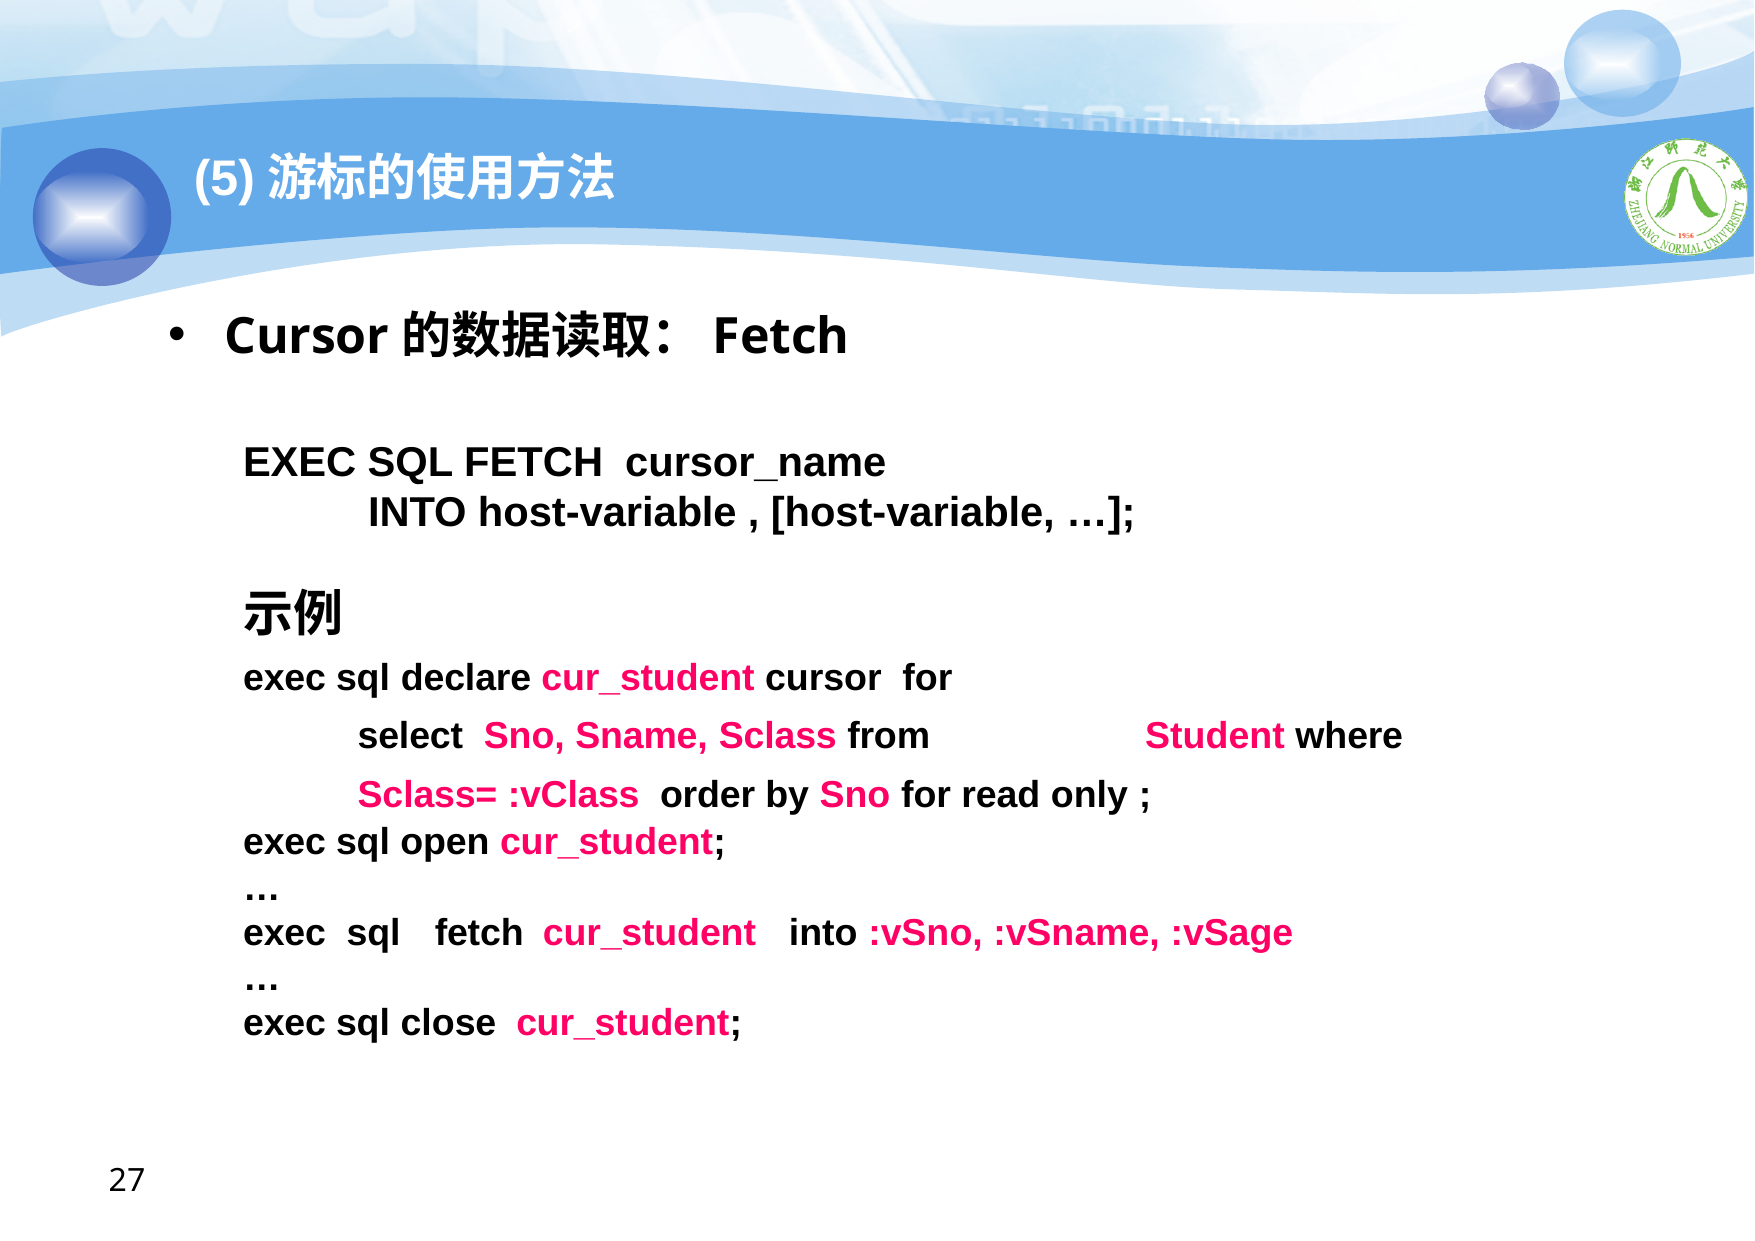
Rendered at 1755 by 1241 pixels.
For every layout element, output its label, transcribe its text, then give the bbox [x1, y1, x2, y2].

title (5)游标的使用方法 [193, 59, 878, 279]
picture [0, 0, 1755, 125]
text_box into :vSno, :vSname, :vSage [786, 905, 1306, 953]
slide_number 27 [48, 1128, 161, 1212]
picture [1623, 138, 1748, 256]
text_box exec sql fetch cur_student … exec sql close cur_student; [241, 905, 760, 1044]
text_box Cursor的数据读取：Fetch EXEC SQL FETCH cursor_name INTO host-variable , [host-variable, …]; 示例 exec sql declare cur_student cursor for select Sno, Sname, Sclass from Student where Sclass= :vClass order by Sno for read only ; exec sql open cur_student; … [166, 301, 1520, 908]
